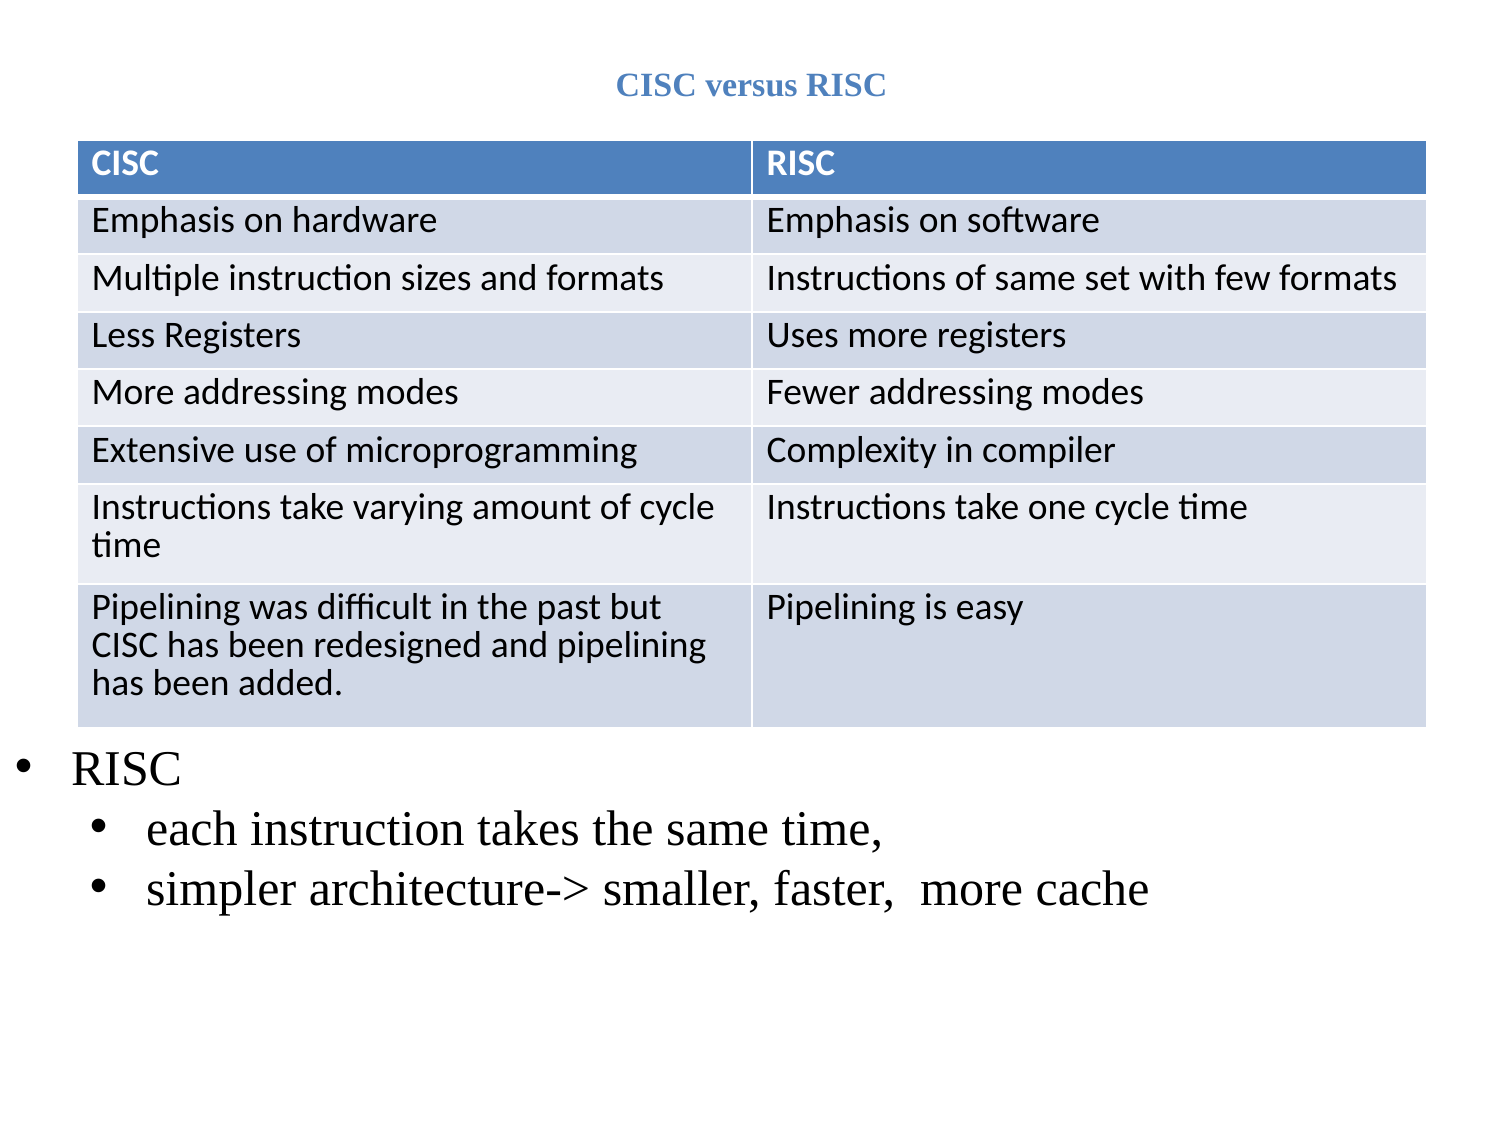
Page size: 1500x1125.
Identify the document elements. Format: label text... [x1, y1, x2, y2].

table_cell Pipelining was difficult in the past but CISC has been redesigned and pipelining has been added. [78, 585, 751, 727]
table_cell Instructions take one cycle time [753, 485, 1426, 583]
table_cell Multiple instruction sizes and formats [78, 255, 751, 311]
table_cell Fewer addressing modes [753, 370, 1426, 425]
table_cell Emphasis on software [753, 200, 1426, 253]
table_header CISC [78, 141, 751, 194]
table_cell Uses more registers [753, 313, 1426, 368]
table_cell More addressing modes [78, 370, 751, 425]
table_cell Instructions of same set with few formats [753, 255, 1426, 311]
table_cell Instructions take varying amount of cycle time [78, 485, 751, 583]
table_cell Pipelining is easy [753, 585, 1426, 727]
table_header RISC [753, 141, 1426, 194]
table_cell Emphasis on hardware [78, 200, 751, 253]
table_cell Complexity in compiler [753, 427, 1426, 483]
table_cell Less Registers [78, 313, 751, 368]
text_box RISC each instruction takes the same time, simpler architecture-> smaller, faster, more cache [0, 727, 1282, 923]
table_cell Extensive use of microprogramming [78, 427, 751, 483]
title CISC versus RISC [76, 54, 1427, 112]
